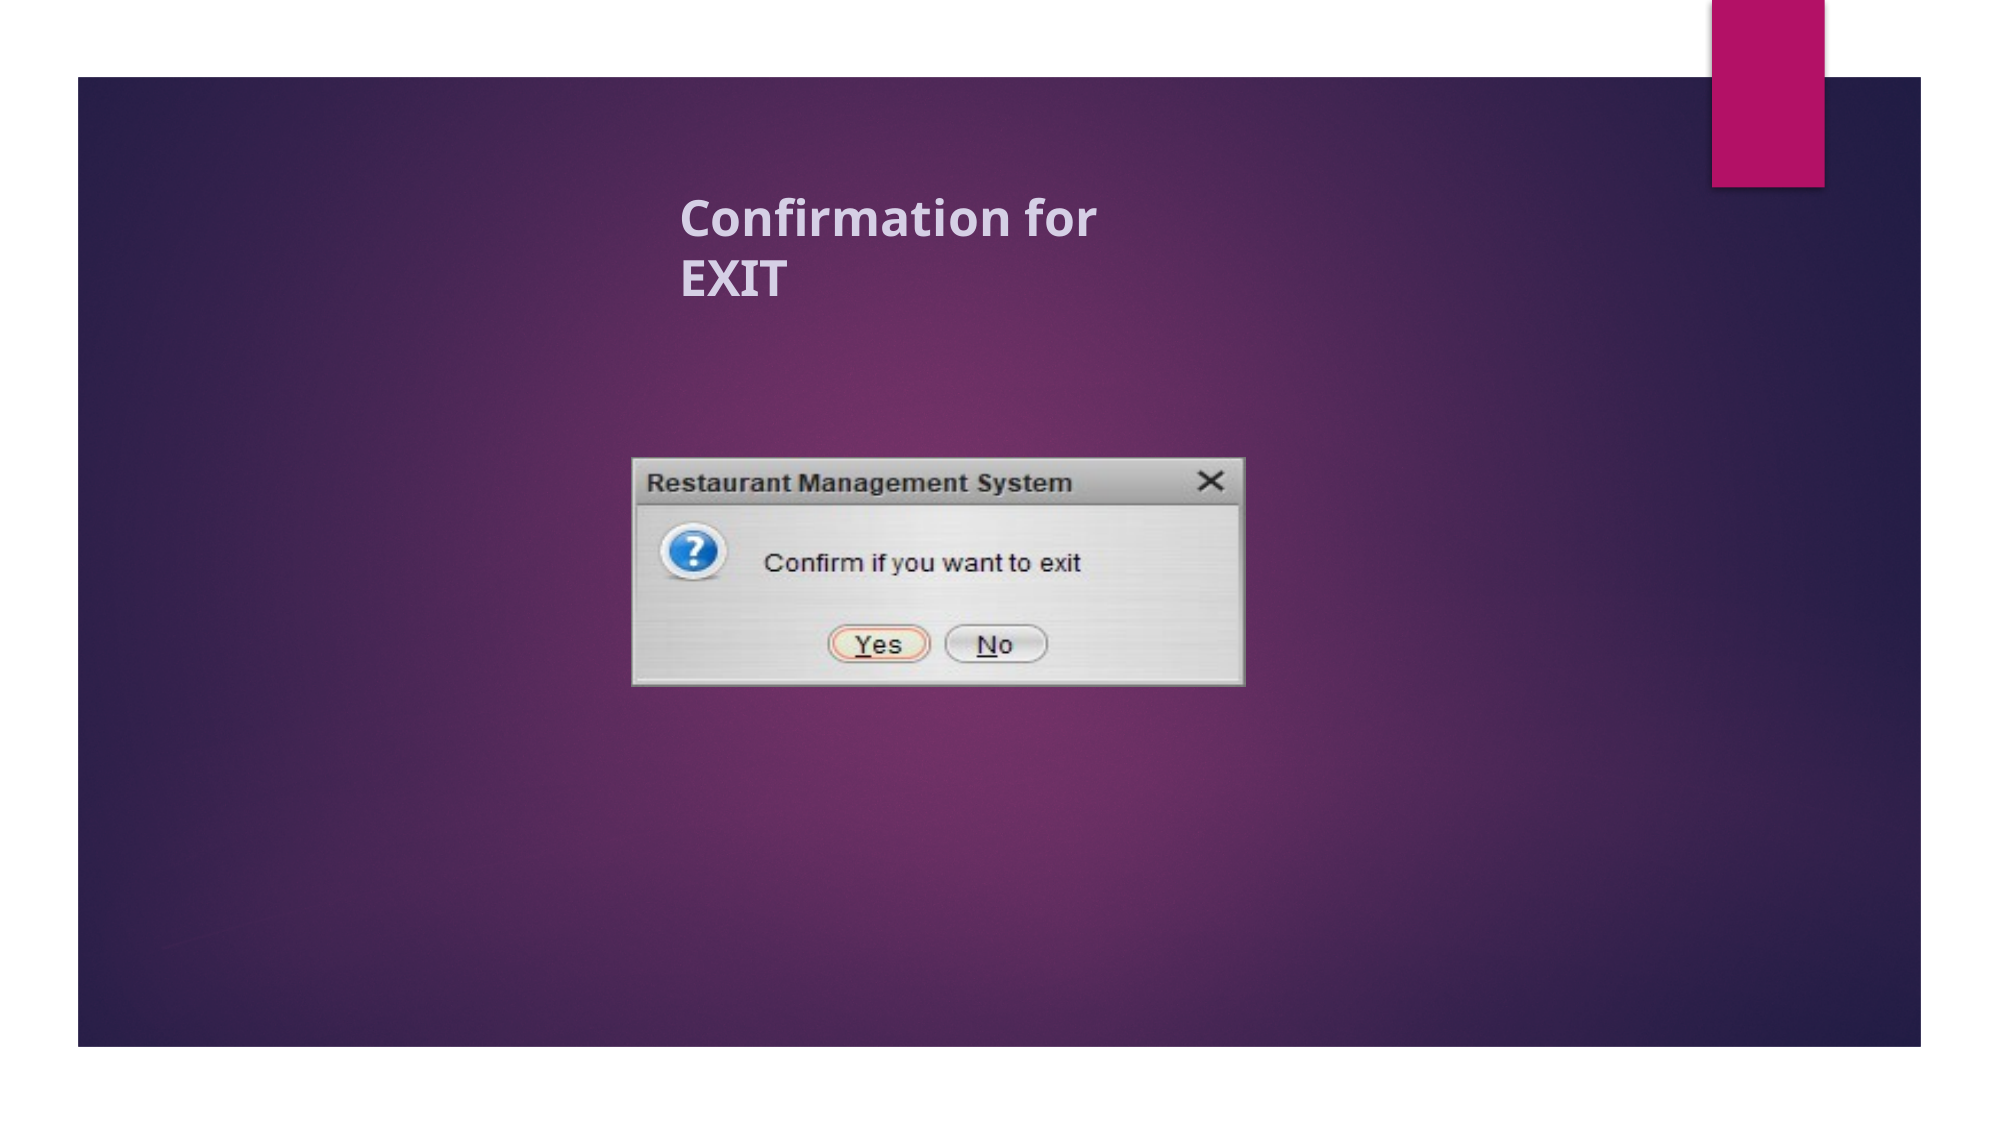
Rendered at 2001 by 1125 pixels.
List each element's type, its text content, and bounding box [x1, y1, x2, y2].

text_box Confirmation for EXIT [664, 179, 1220, 315]
picture [631, 457, 1246, 688]
